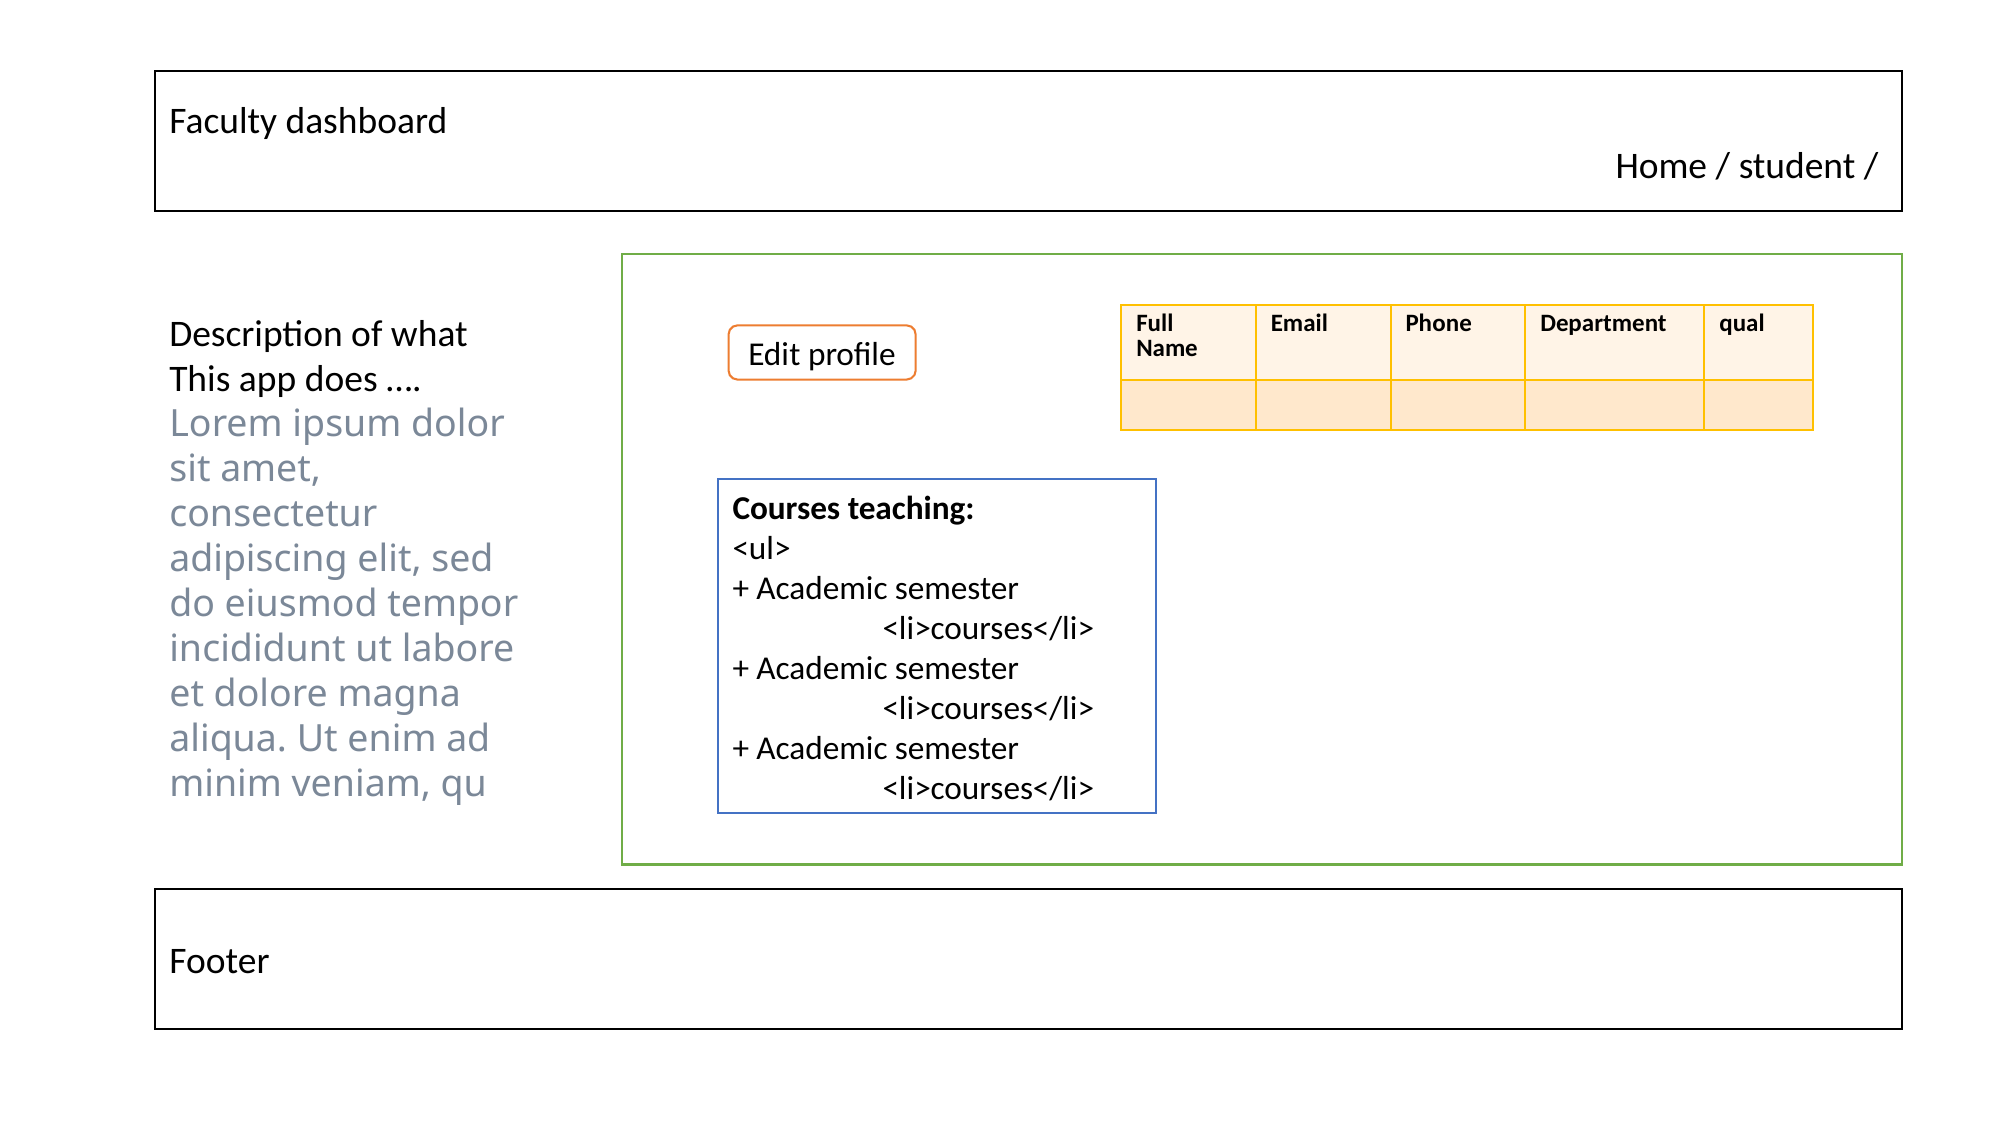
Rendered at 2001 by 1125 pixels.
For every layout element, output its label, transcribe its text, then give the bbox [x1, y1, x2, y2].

text_box Description of what This app does …. Lorem ipsum dolor sit amet, consectetur adipiscing elit, sed do eiusmod tempor incididunt ut labore et dolore magna aliqua. Ut enim ad minim veniam, qu [154, 301, 550, 857]
text_box [621, 253, 1903, 866]
table_cell [1257, 381, 1390, 429]
table_header Full Name [1122, 306, 1255, 379]
table_header Phone [1392, 306, 1524, 379]
text_box Faculty dashboard Home / student / [154, 70, 1903, 212]
table_header Department [1526, 306, 1703, 379]
table_cell [1526, 381, 1703, 429]
table_cell [1705, 381, 1812, 429]
table_header Email [1257, 306, 1390, 379]
text_box Courses teaching: <ul> + Academic semester <li>courses</li> + Academic semester <li>courses</li> + Academic semester <li>courses</li> [717, 478, 1157, 814]
table_header qual [1705, 306, 1812, 379]
text_box Footer [154, 888, 1903, 1030]
table_cell [1392, 381, 1524, 429]
text_box Edit profile [727, 324, 917, 381]
table_cell [1122, 381, 1255, 429]
